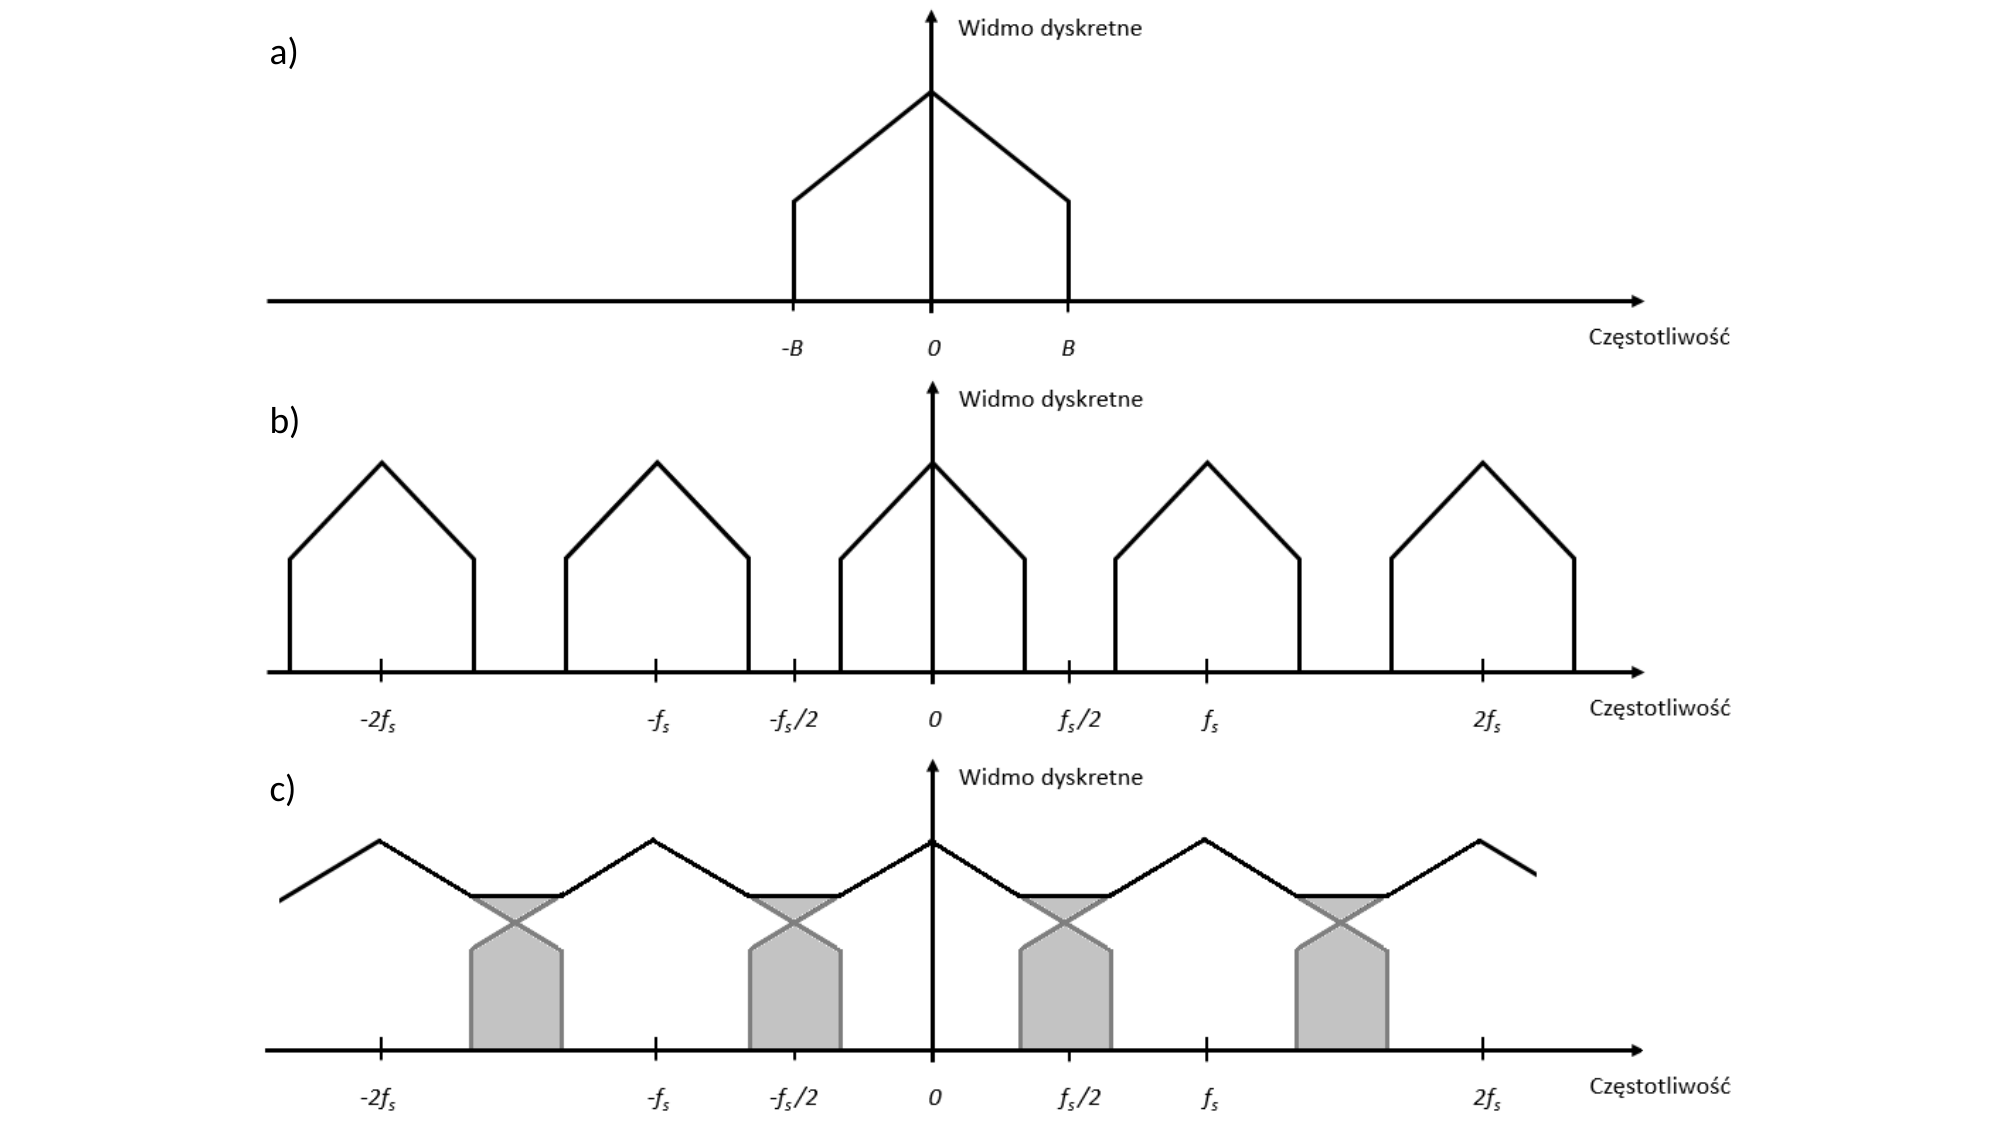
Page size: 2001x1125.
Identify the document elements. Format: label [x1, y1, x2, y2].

picture [254, 0, 1745, 1125]
